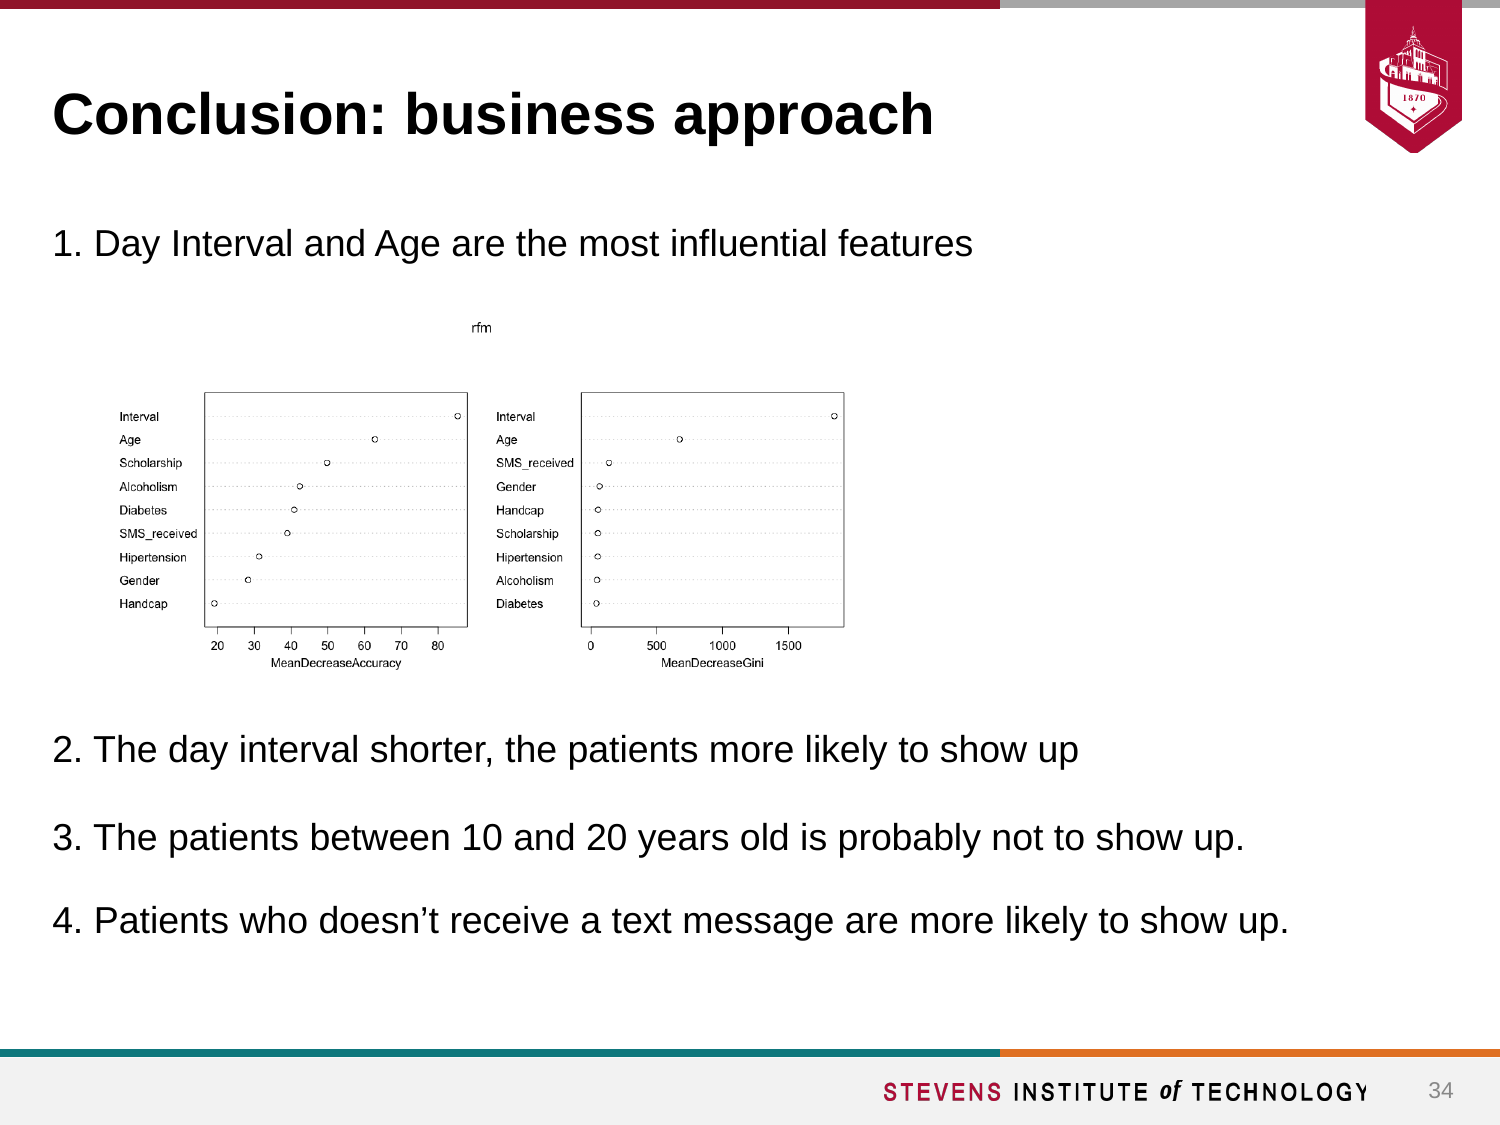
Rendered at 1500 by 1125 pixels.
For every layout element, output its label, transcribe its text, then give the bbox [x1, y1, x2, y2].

list 3. The patients between 10 and 20 years old is probably not to show up. [37, 805, 1432, 888]
slide_number ‹#› [1401, 1059, 1481, 1120]
list 4. Patients who doesn’t receive a text message are more likely to show up. [37, 888, 1432, 977]
list 2. The day interval shorter, the patients more likely to show up [37, 717, 1432, 805]
title Conclusion: business approach [37, 68, 1236, 157]
picture [1365, 0, 1462, 153]
picture [884, 1080, 1366, 1101]
picture [104, 306, 858, 684]
list 1. Day Interval and Age are the most influential features [37, 211, 1432, 300]
